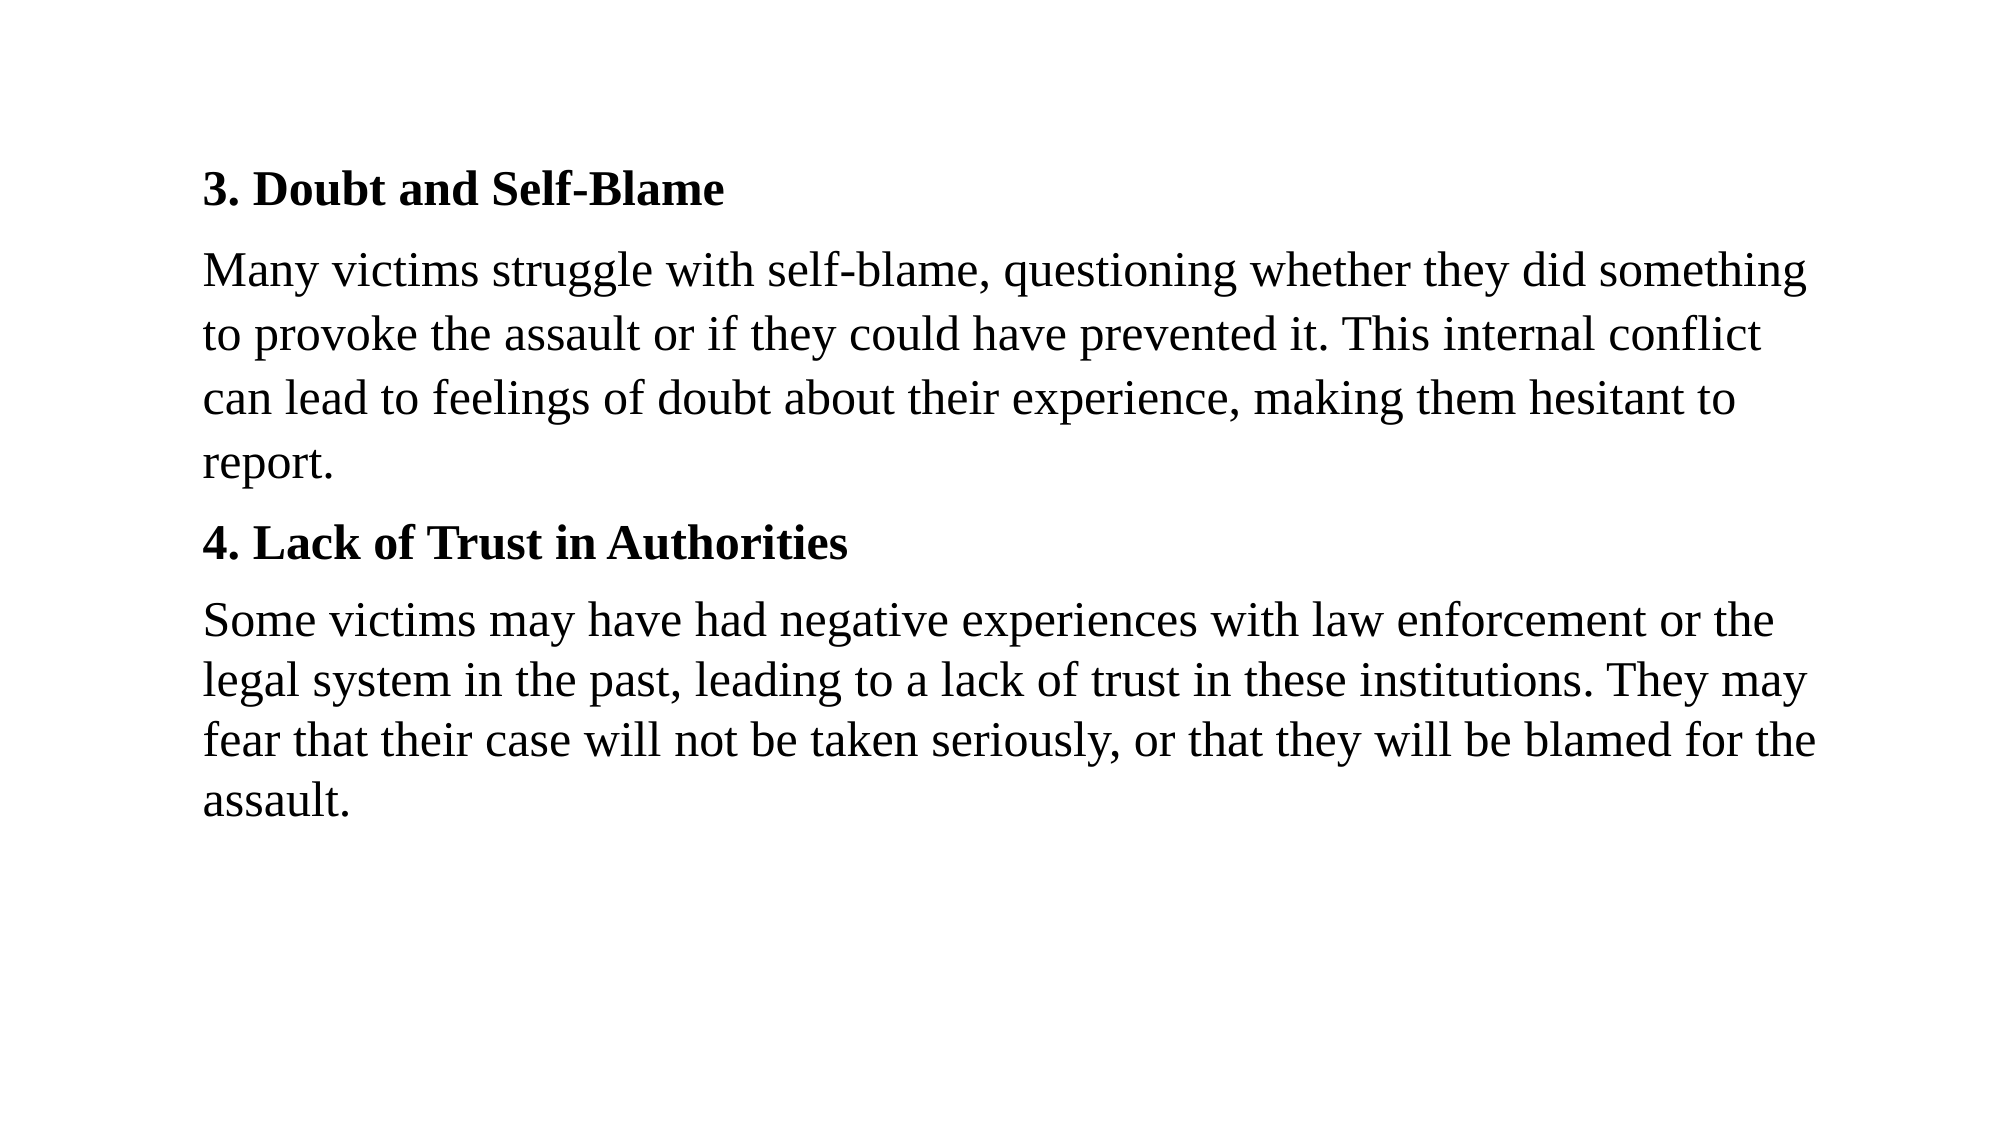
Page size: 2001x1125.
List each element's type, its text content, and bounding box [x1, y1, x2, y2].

text_box 3. Doubt and Self-Blame Many victims struggle with self-blame, questioning whether they did something to provoke the assault or if they could have prevented it. This internal conflict can lead to feelings of doubt about their experience, making them hesitant to report. 4. Lack of Trust in Authorities Some victims may have had negative experiences with law enforcement or the legal system in the past, leading to a lack of trust in these institutions. They may fear that their case will not be taken seriously, or that they will be blamed for the assault. [187, 143, 1848, 894]
